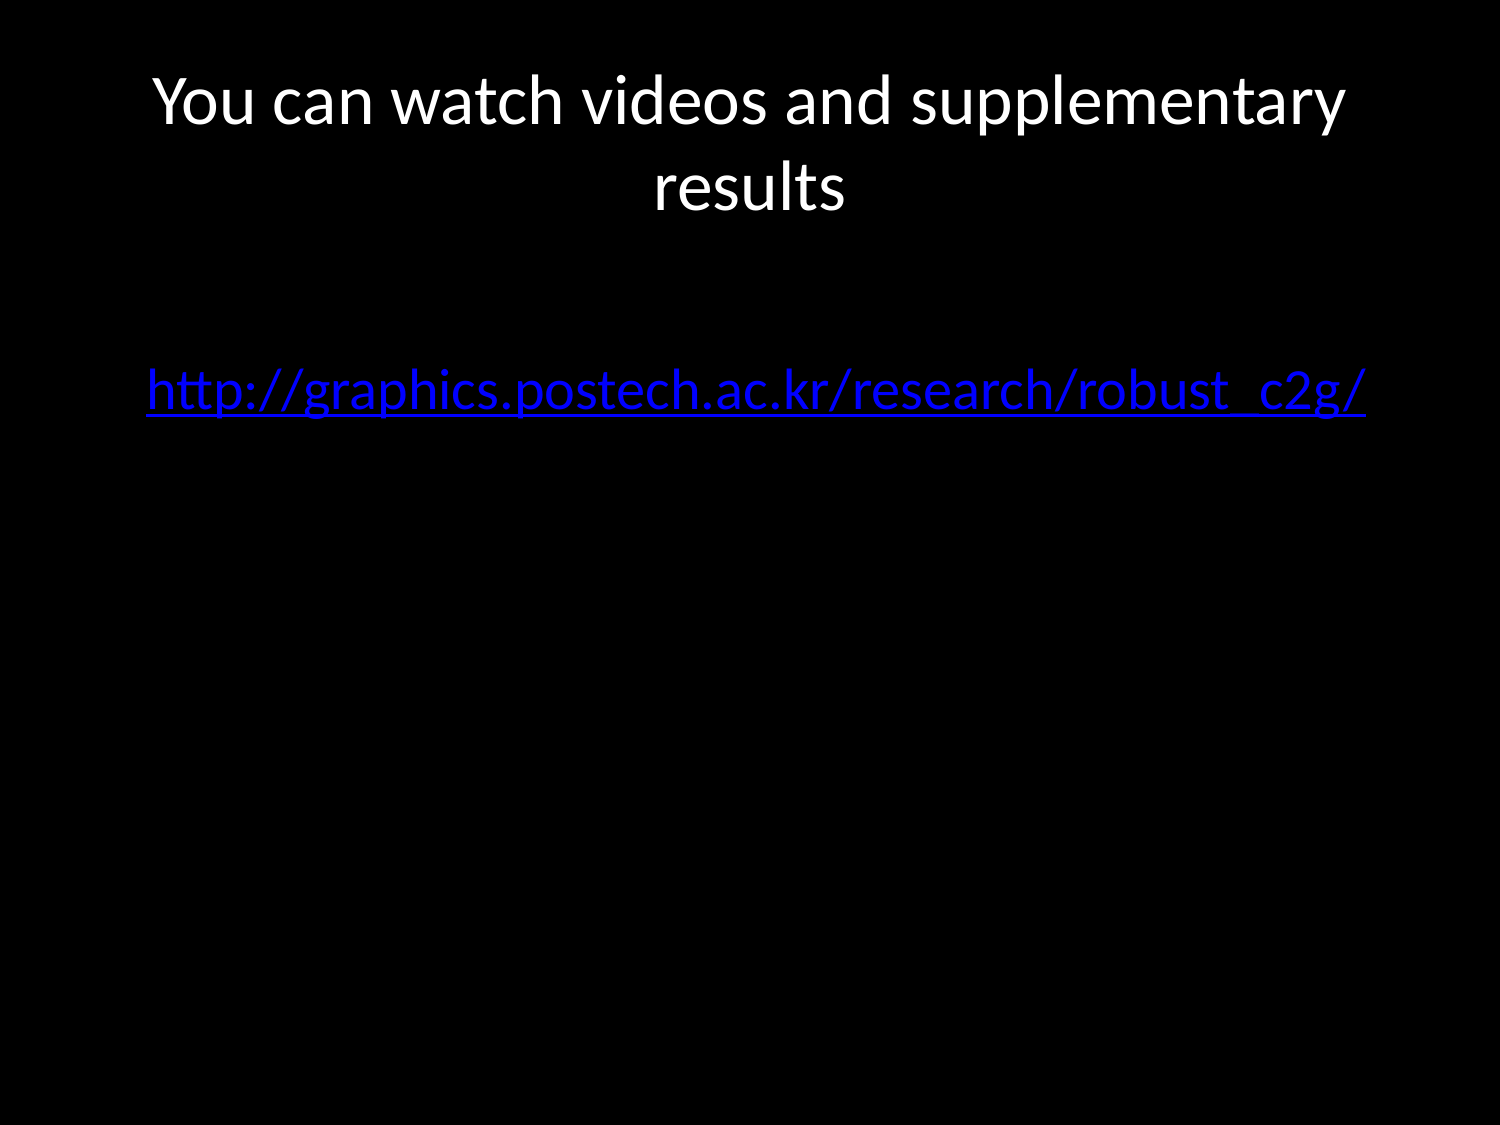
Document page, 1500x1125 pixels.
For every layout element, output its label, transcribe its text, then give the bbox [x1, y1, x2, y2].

list http://graphics.postech.ac.kr/research/robust_c2g/ [75, 262, 1425, 1005]
title You can watch videos and supplementary results [75, 45, 1425, 233]
